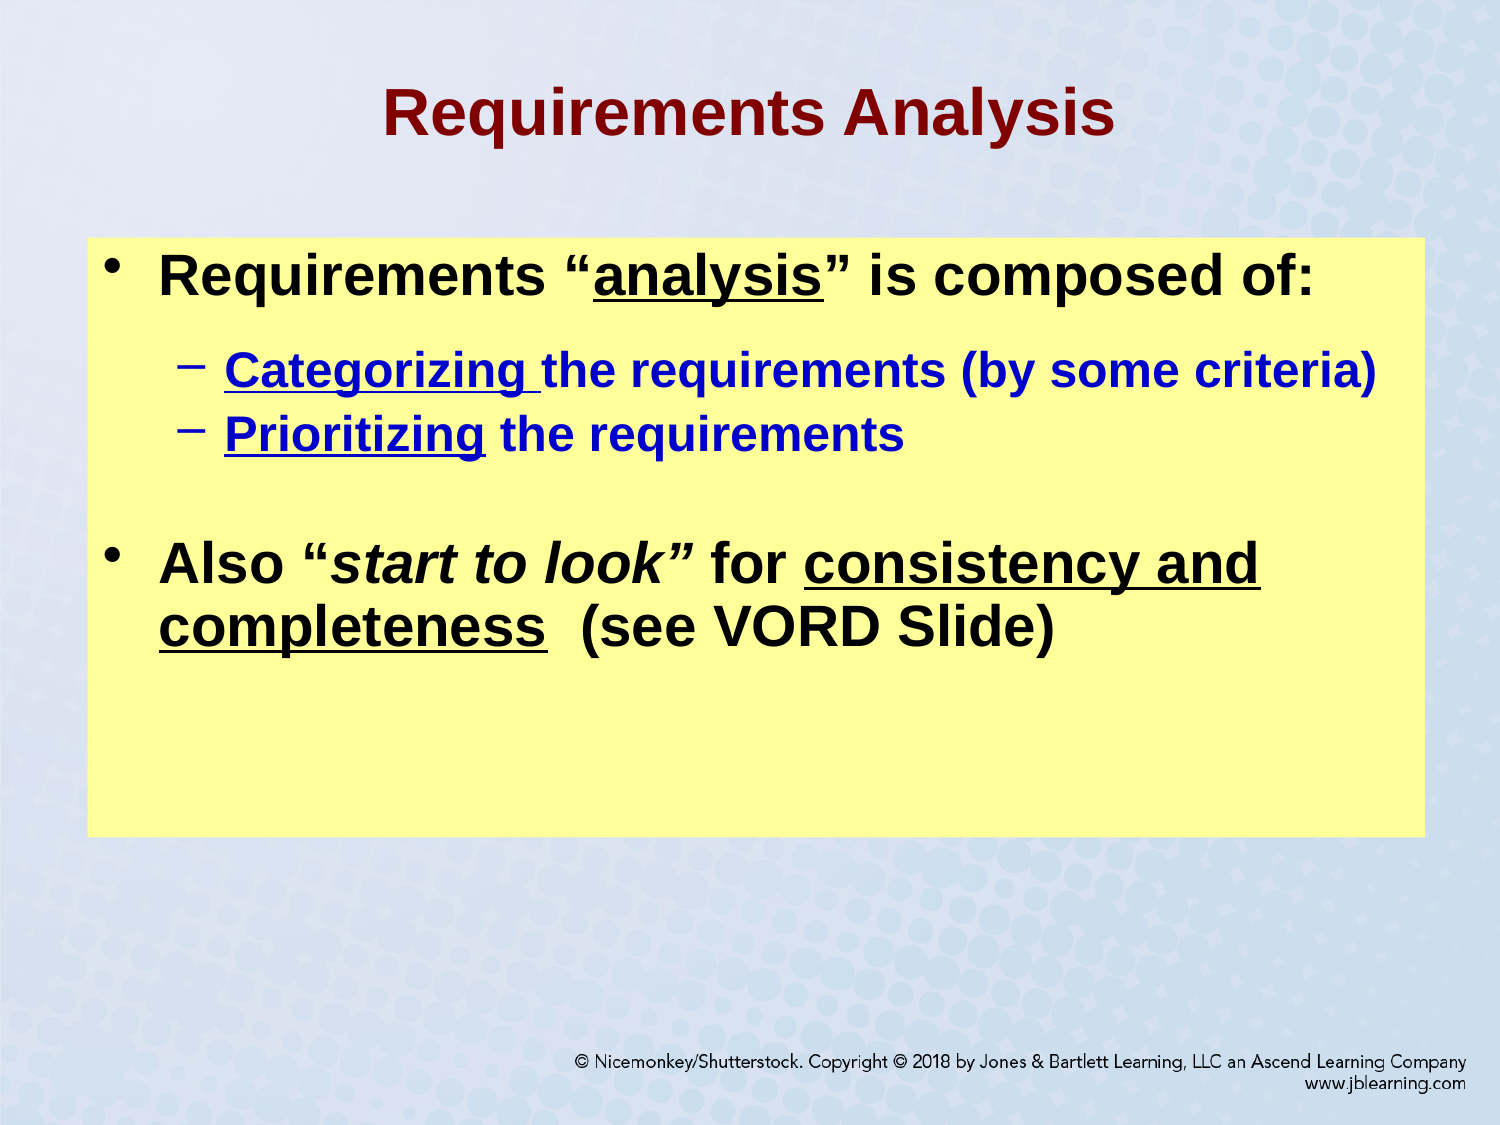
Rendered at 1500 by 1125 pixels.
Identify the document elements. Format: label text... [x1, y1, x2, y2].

picture [0, 0, 1500, 1125]
list Requirements “analysis” is composed of: Categorizing the requirements (by some criteria) Prioritizing the requirements Also “start to look” for consistency and completeness (see VORD Slide) [87, 237, 1425, 838]
title Requirements Analysis [75, 24, 1425, 193]
